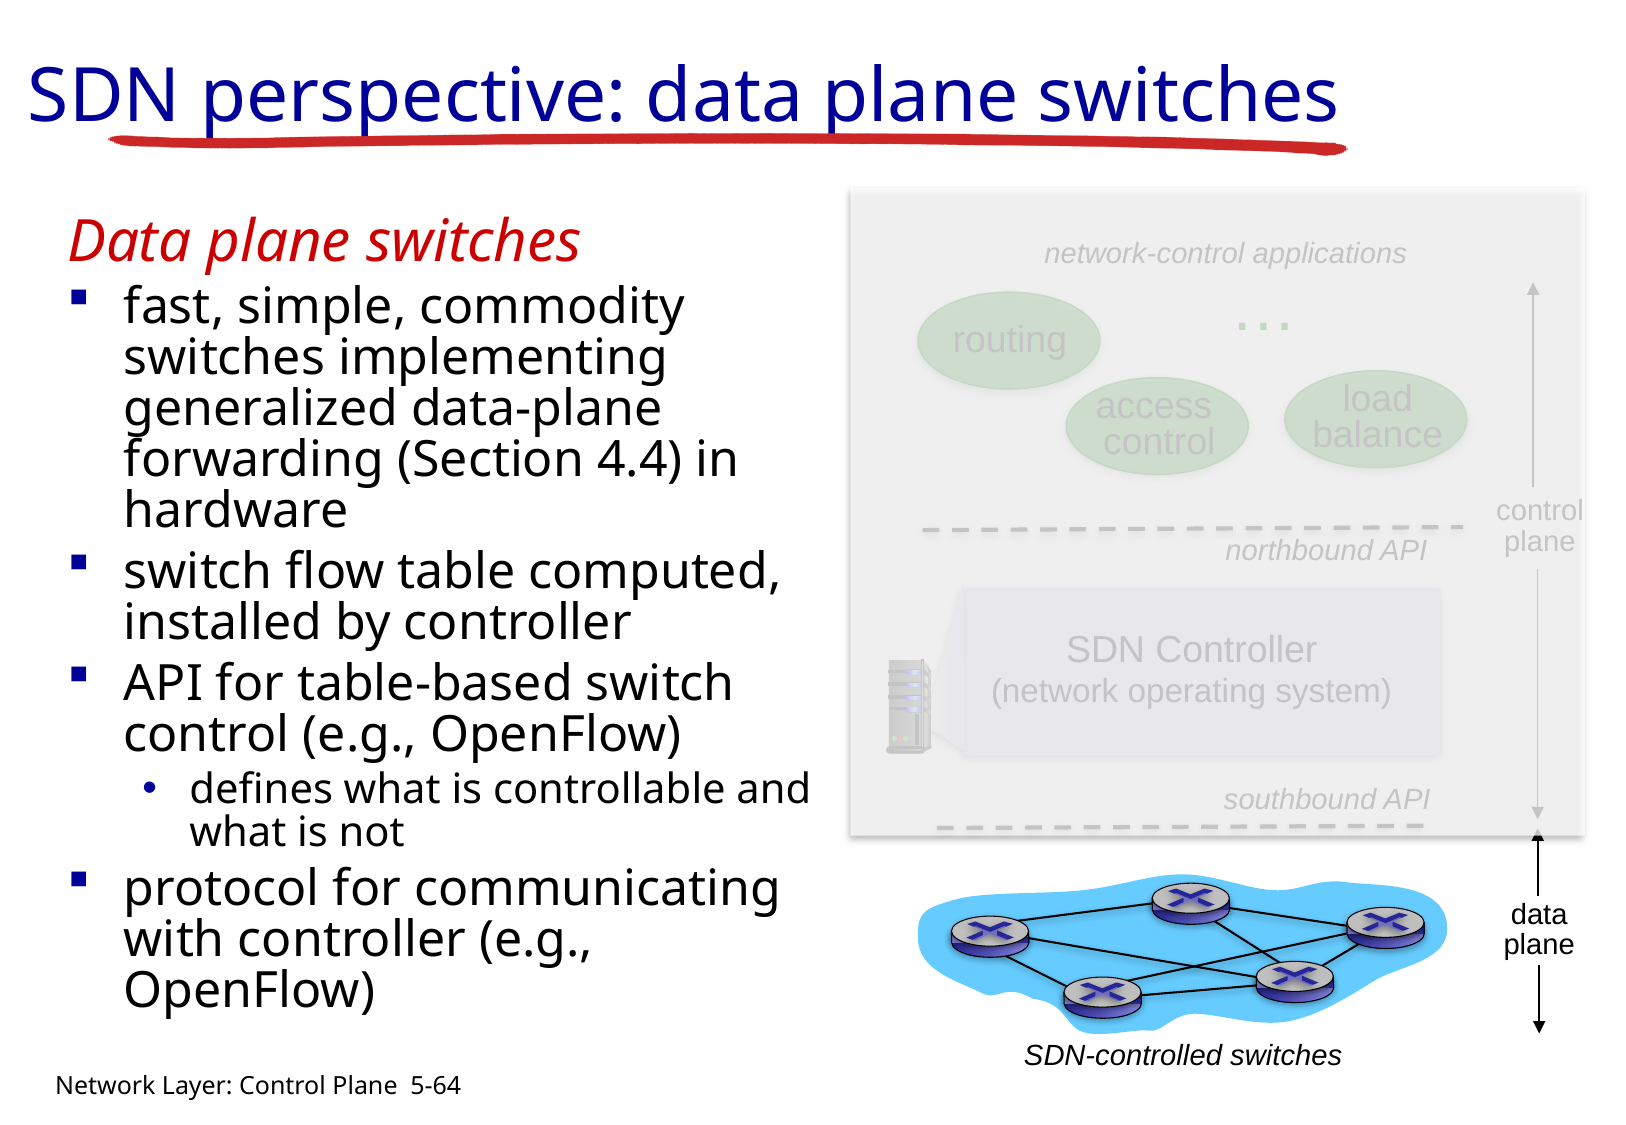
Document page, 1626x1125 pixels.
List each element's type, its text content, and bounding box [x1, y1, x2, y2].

text_box [850, 187, 1586, 836]
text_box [886, 231, 1600, 1081]
picture [102, 127, 1362, 163]
slide_number 5-64 [395, 1062, 494, 1107]
list Data plane switches fast, simple, commodity switches implementing generalized data-plane forwarding (Section 4.4) in hardware switch flow table computed, installed by controller API for table-based switch control (e.g., OpenFlow) defines what is controllable and what is not protocol for communicating with controller (e.g., OpenFlow) [52, 206, 865, 1029]
footer Network Layer: Control Plane [25, 1062, 413, 1102]
text_box SDN perspective: data plane switches [13, 38, 1356, 144]
